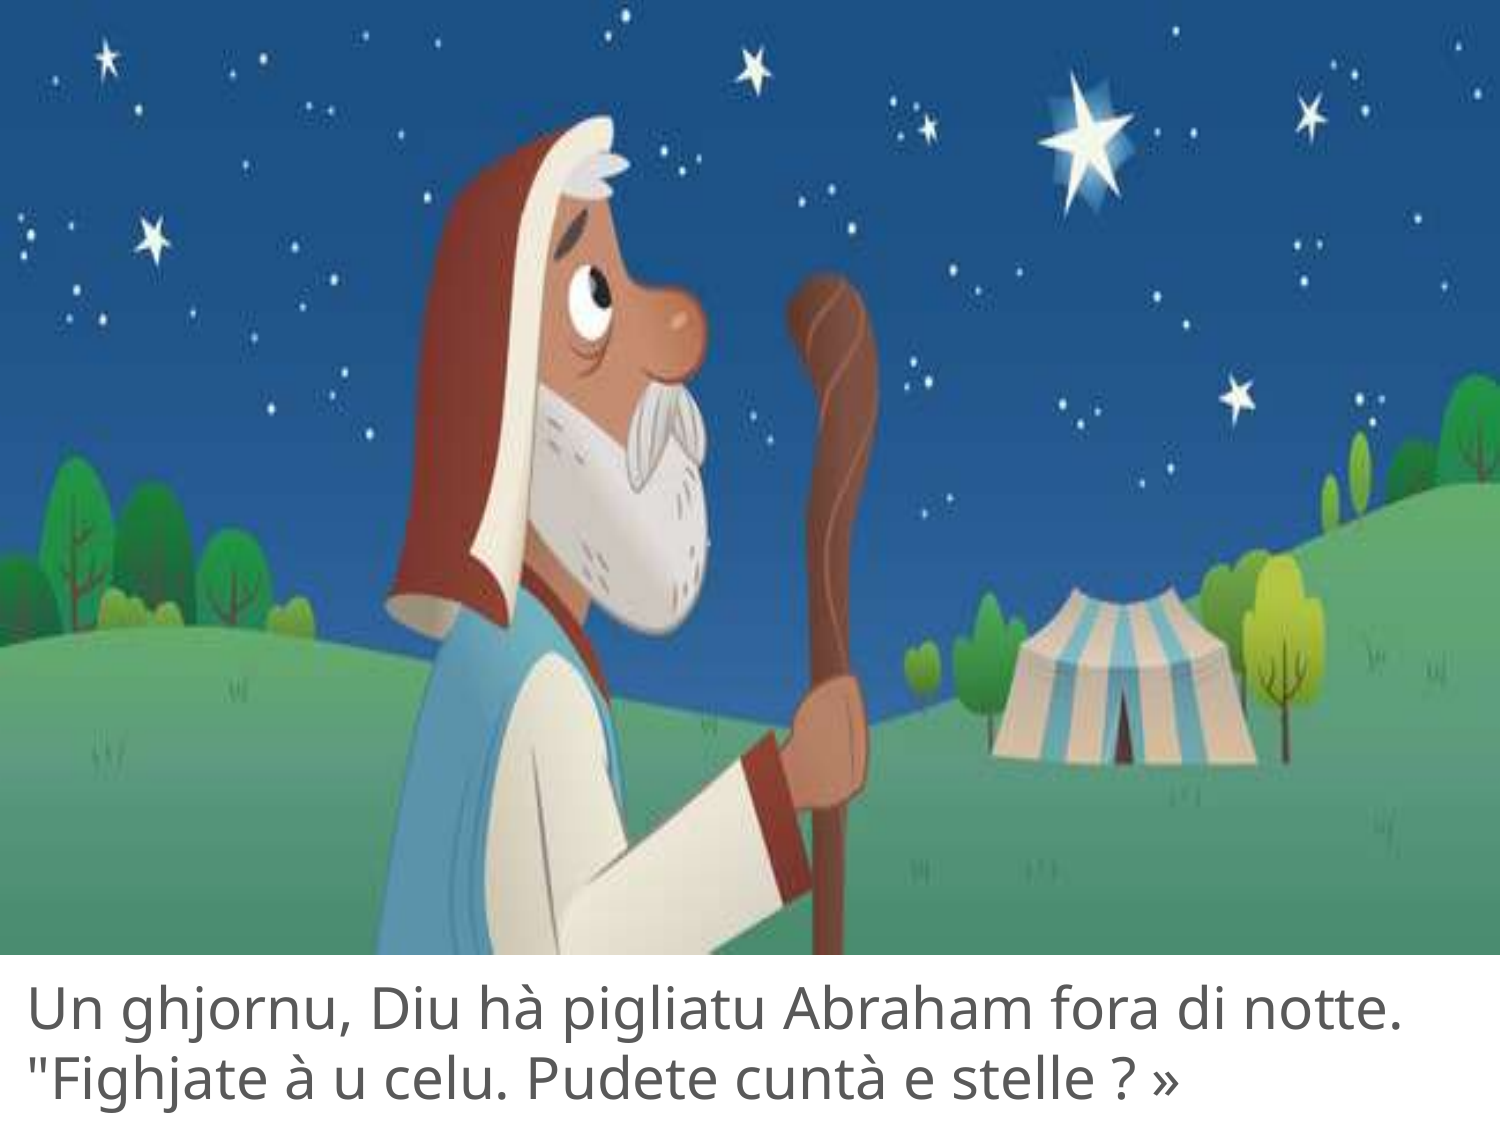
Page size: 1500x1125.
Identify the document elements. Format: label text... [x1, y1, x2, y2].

picture [0, 0, 1500, 955]
text_box Un ghjornu, Diu hà pigliatu Abraham fora di notte. "Fighjate à u celu. Pudete cuntà e stelle ? » [11, 964, 1483, 1119]
